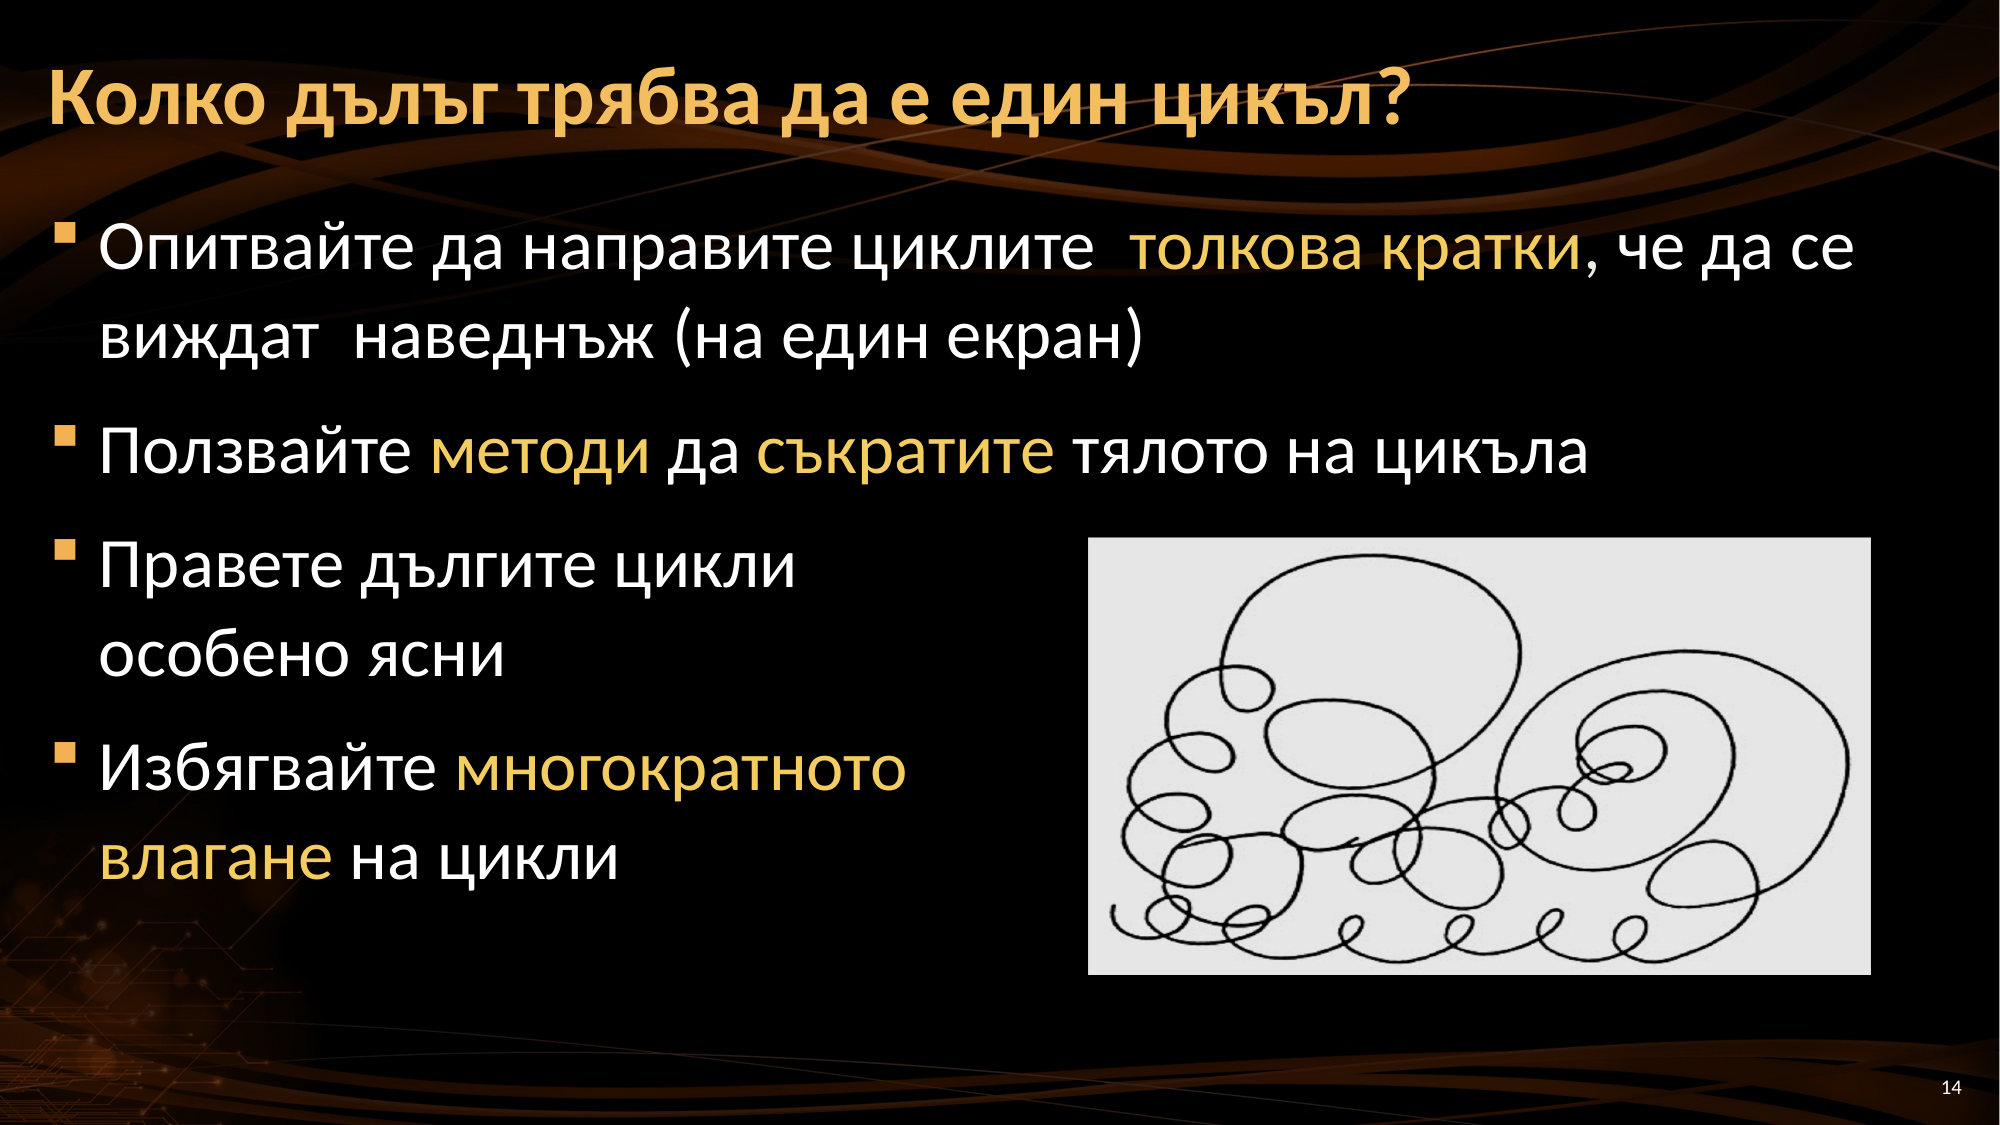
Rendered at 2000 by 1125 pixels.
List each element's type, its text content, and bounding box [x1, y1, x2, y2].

title Колко дълъг трябва да е един цикъл? [30, 6, 1968, 189]
slide_number 14 [1897, 1070, 1968, 1103]
picture [0, 0, 2000, 1125]
list Опитвайте да направите циклите толкова кратки, че да се виждат наведнъж (на един екран) Ползвайте методи да съкратите тялото на цикъла Правете дългите цикли особено ясни Избягвайте многократното влагане на цикли [31, 189, 1968, 1103]
